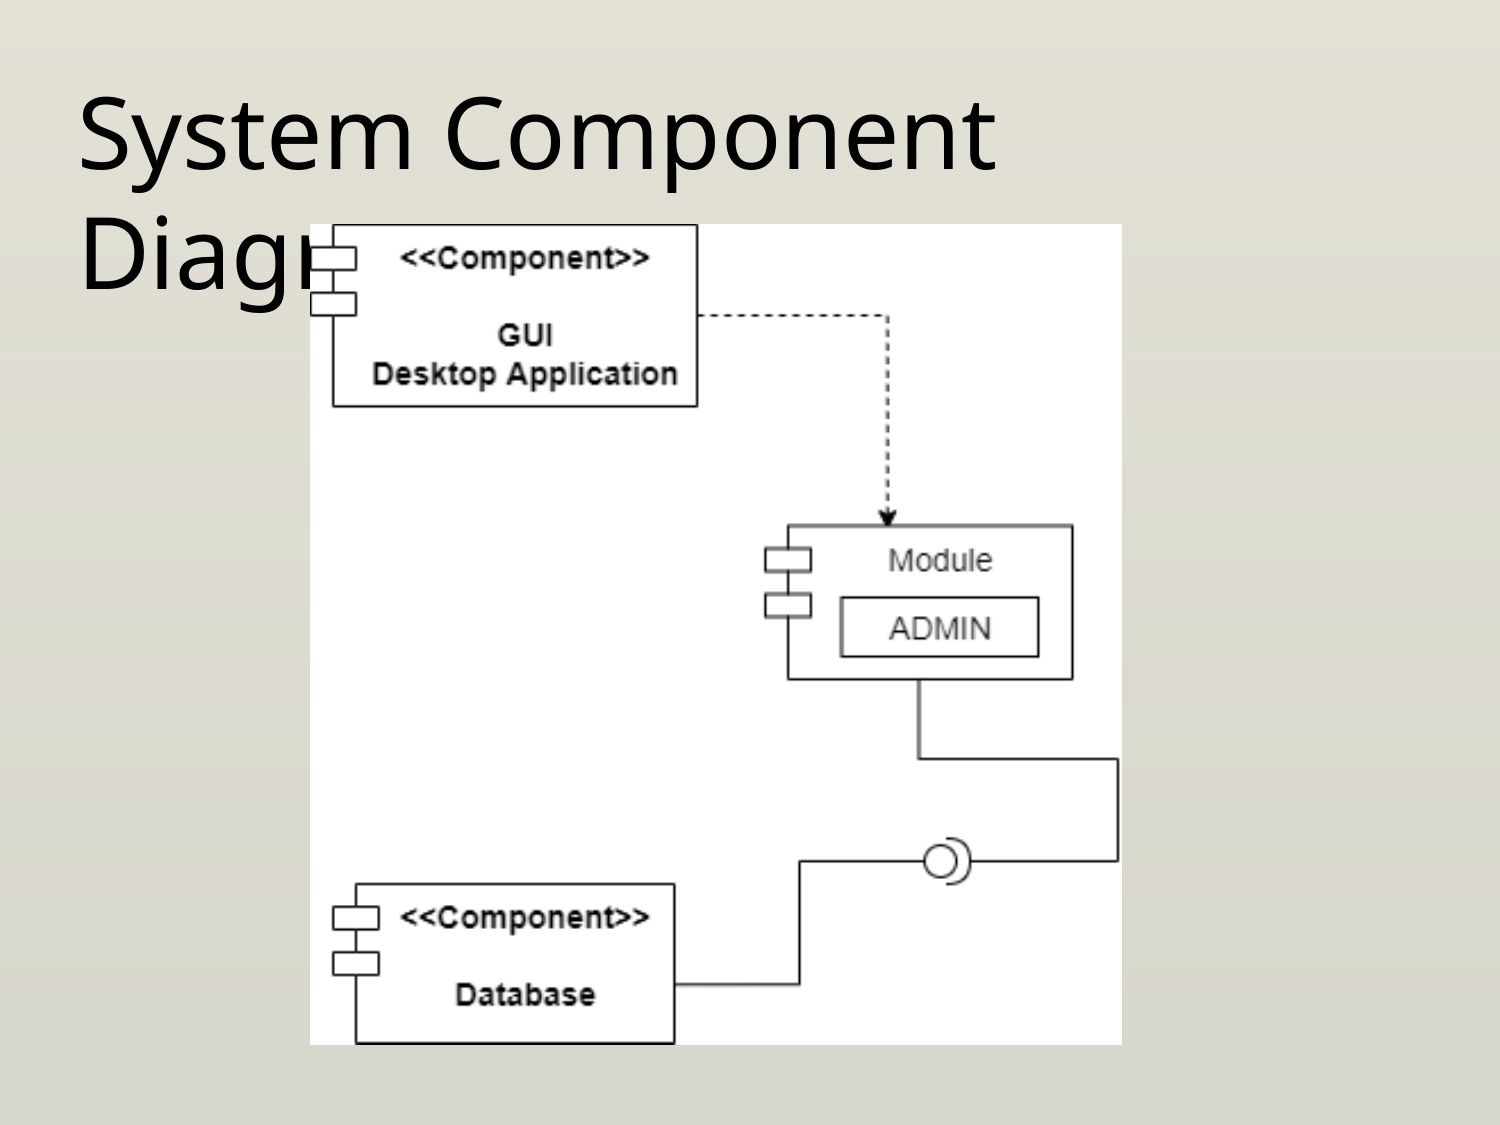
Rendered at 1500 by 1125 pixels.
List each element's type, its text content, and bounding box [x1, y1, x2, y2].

picture [310, 224, 1122, 1045]
text_box System Component Diagram [62, 62, 1425, 368]
